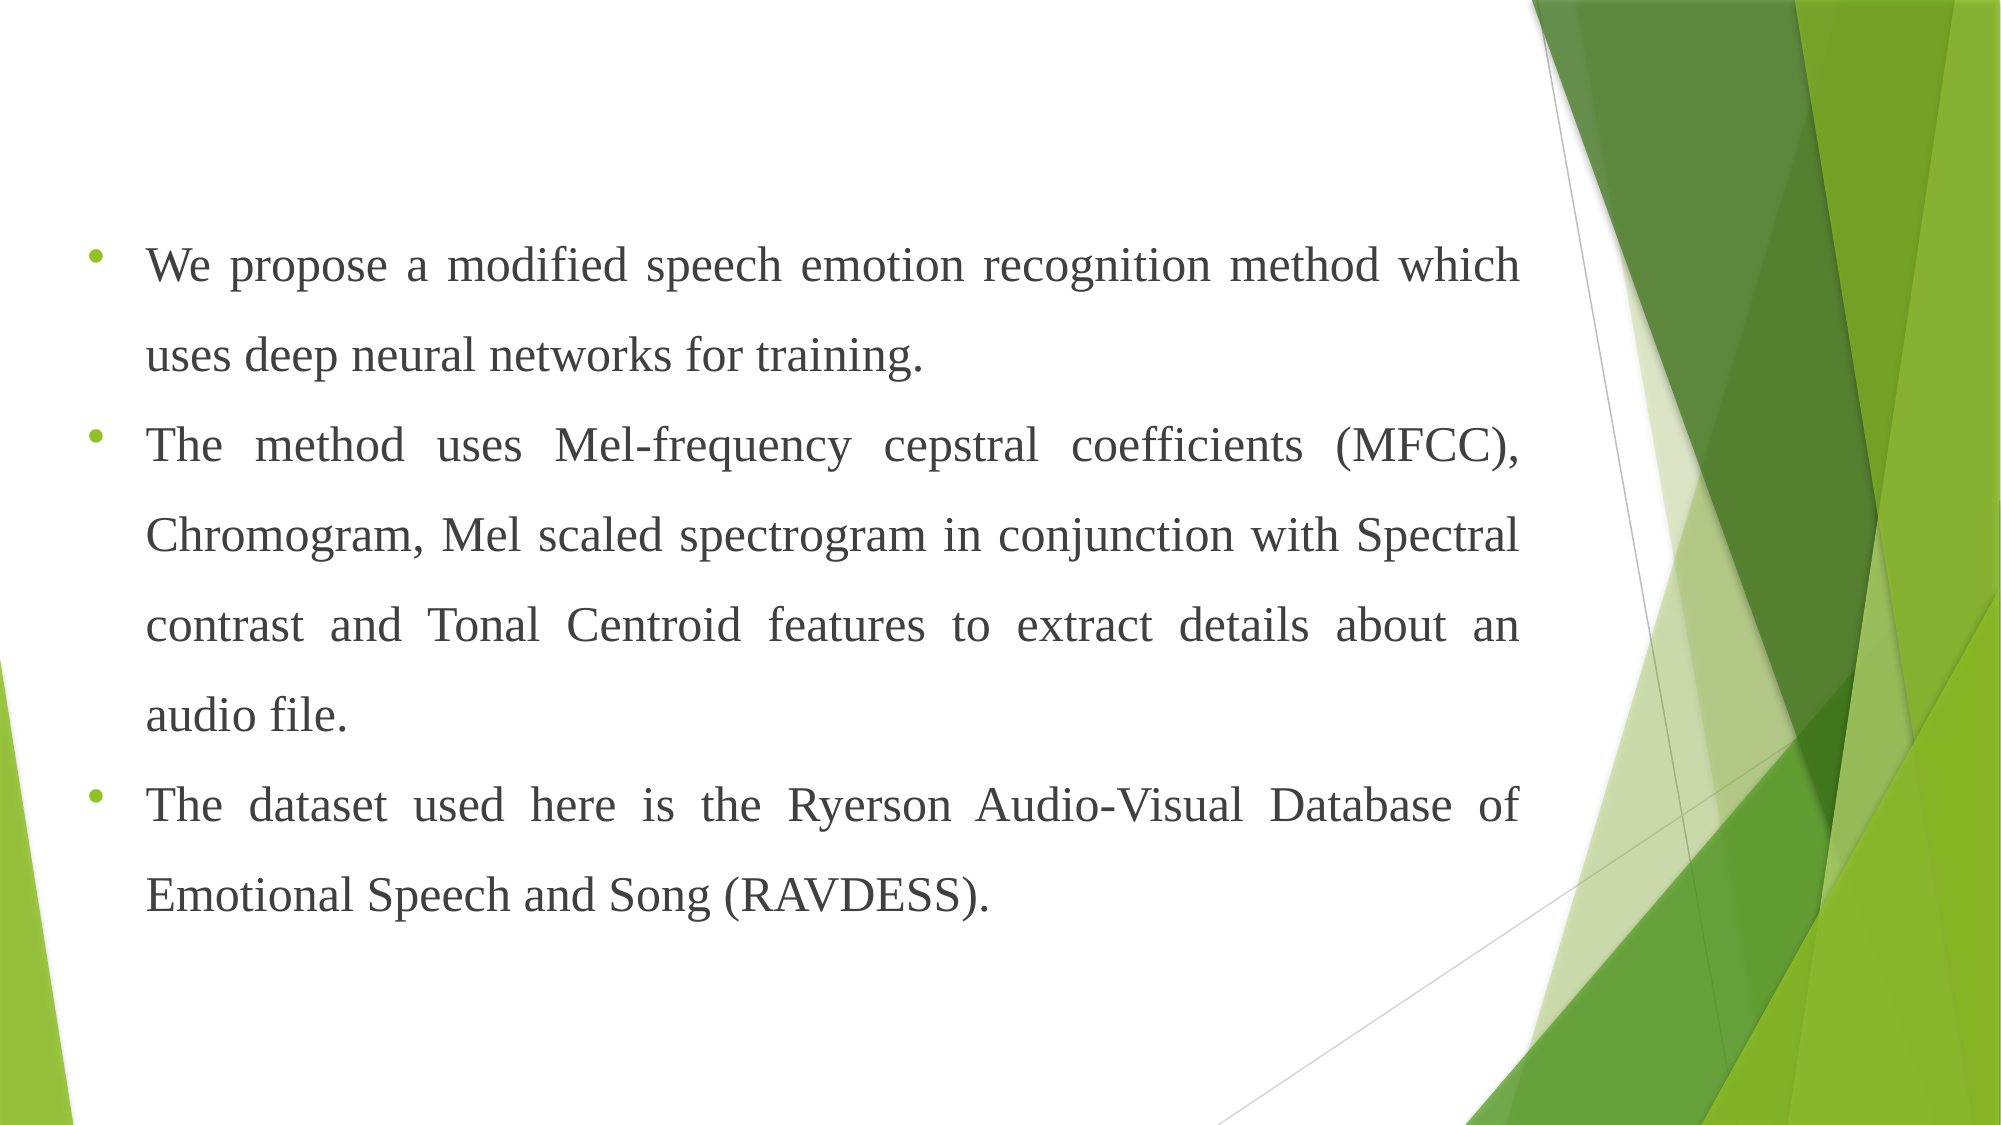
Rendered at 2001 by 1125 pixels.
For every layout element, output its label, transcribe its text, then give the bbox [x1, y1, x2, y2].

list We propose a modified speech emotion recognition method which uses deep neural networks for training. The method uses Mel-frequency cepstral coefficients (MFCC), Chromogram, Mel scaled spectrogram in conjunction with Spectral contrast and Tonal Centroid features to extract details about an audio file. The dataset used here is the Ryerson Audio-Visual Database of Emotional Speech and Song (RAVDESS). [74, 193, 1537, 909]
